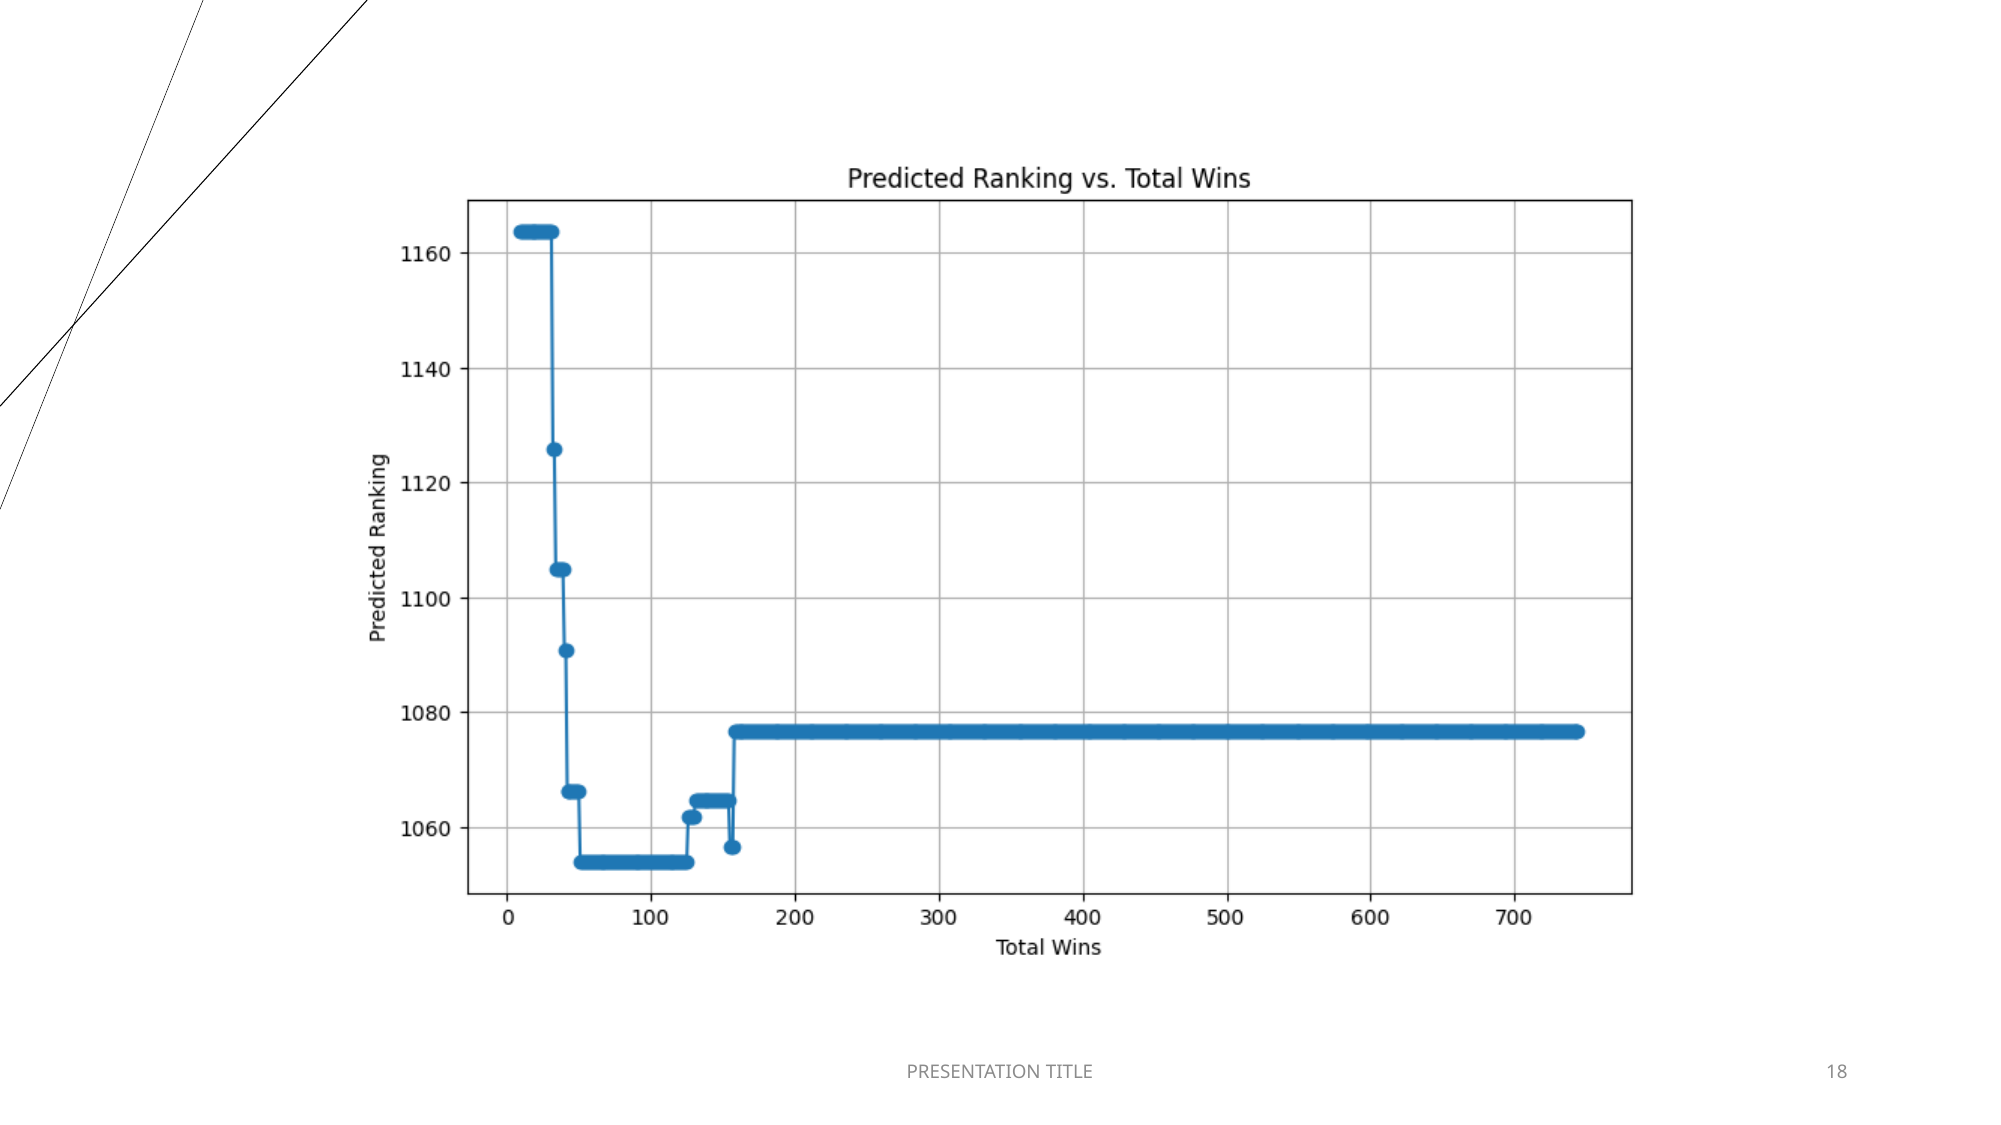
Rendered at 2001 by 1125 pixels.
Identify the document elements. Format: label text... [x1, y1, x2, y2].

slide_number 18 [1412, 1042, 1863, 1103]
picture [355, 152, 1645, 973]
footer PRESENTATION TITLE [662, 1042, 1338, 1103]
